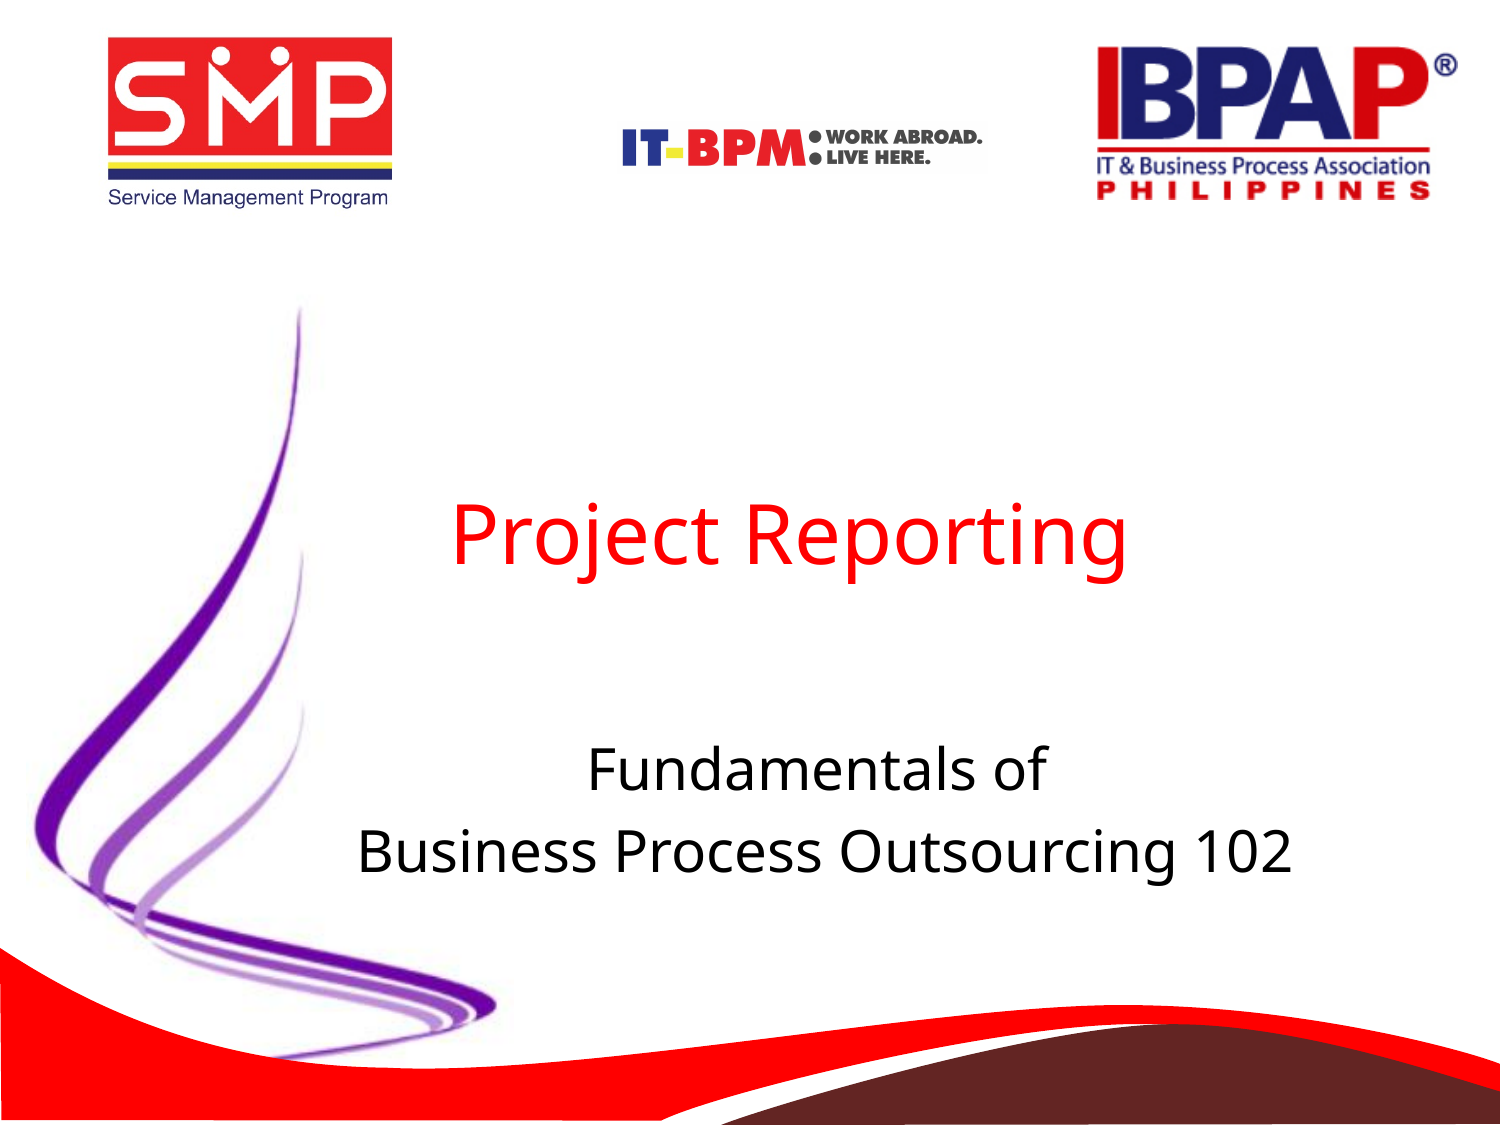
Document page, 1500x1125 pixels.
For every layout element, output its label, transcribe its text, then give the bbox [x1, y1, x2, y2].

picture [26, 4, 514, 1068]
picture [1097, 46, 1458, 200]
text_box Project Reporting [149, 312, 1425, 750]
picture [617, 121, 988, 174]
subtitle Fundamentals of Business Process Outsourcing 102 [187, 725, 1463, 900]
